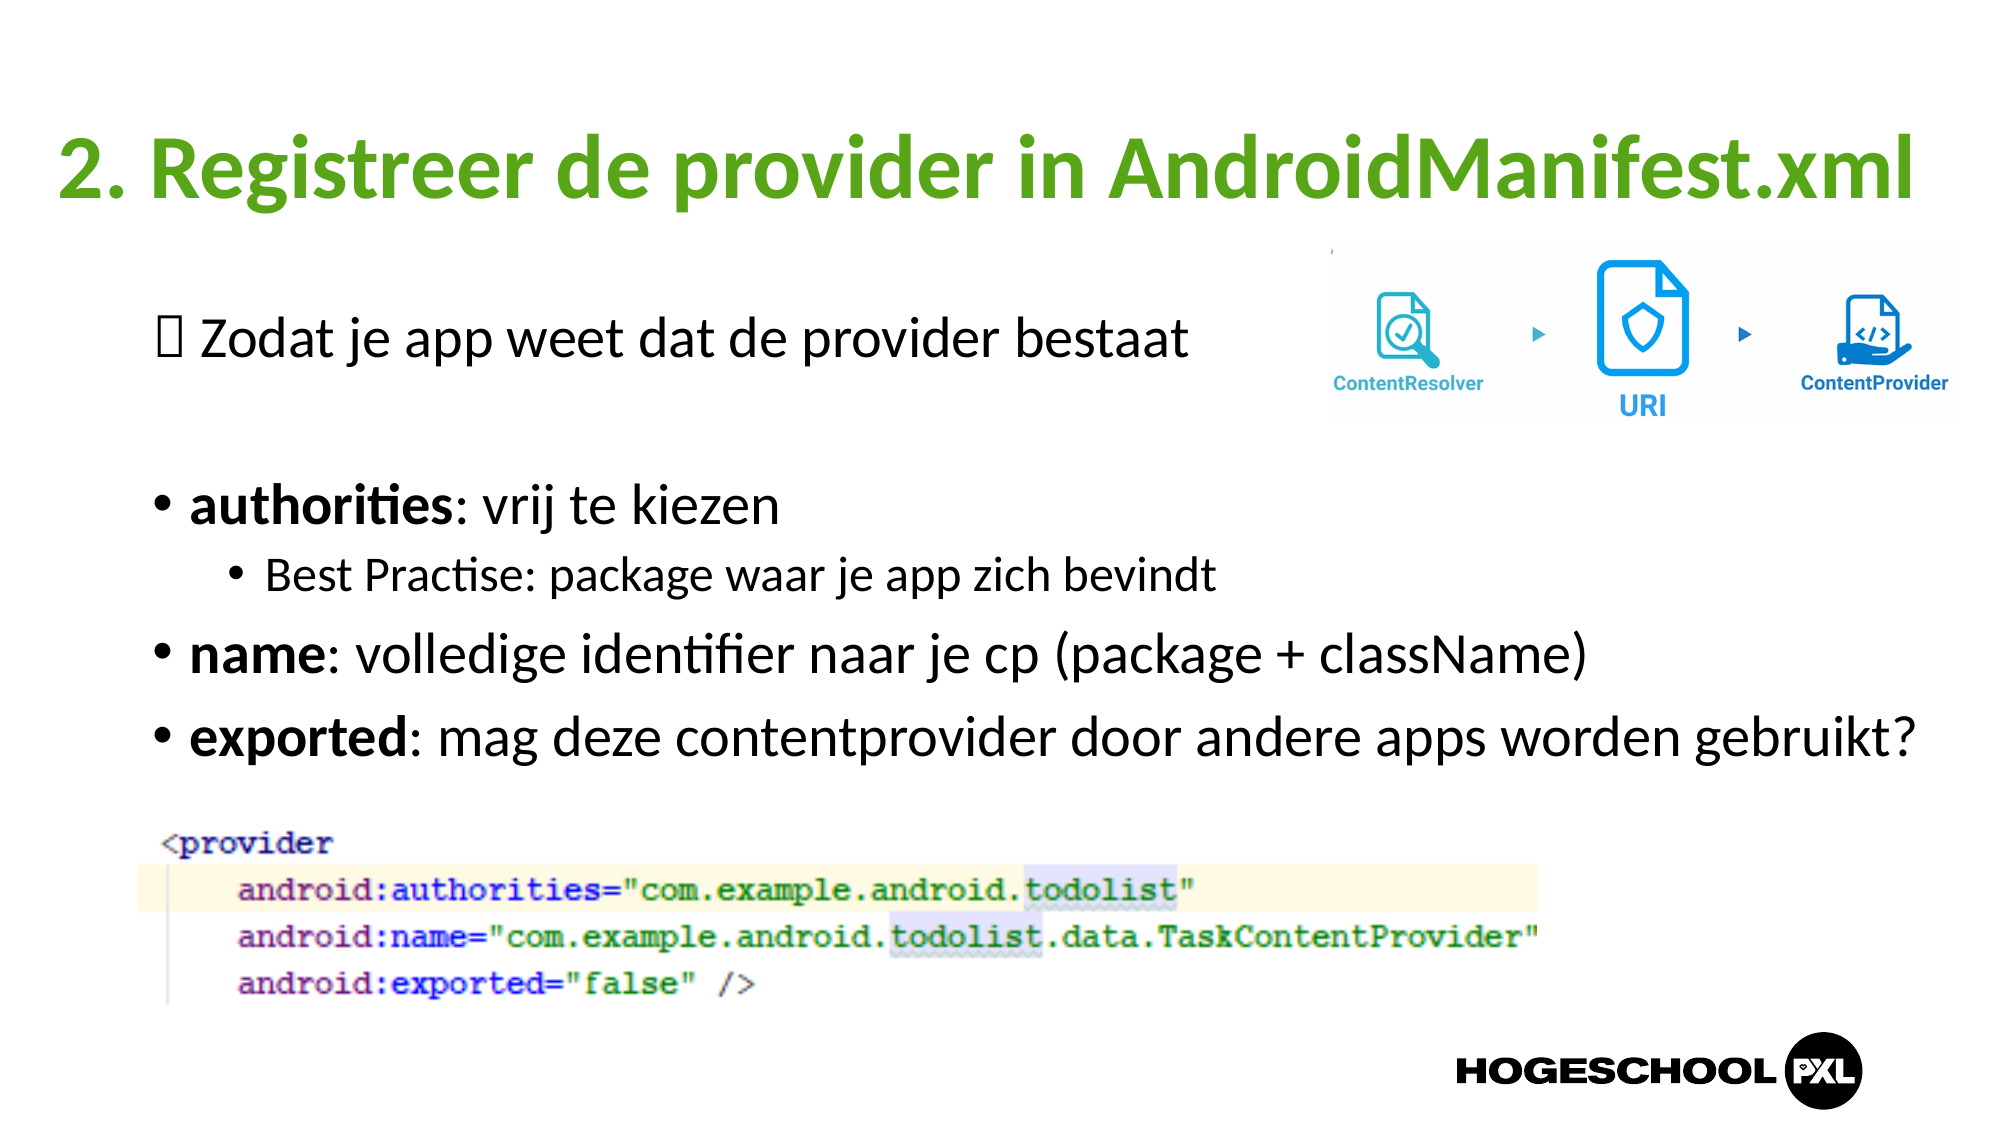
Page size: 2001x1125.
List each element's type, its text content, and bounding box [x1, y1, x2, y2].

title 2. Registreer de provider in AndroidManifest.xml [42, 59, 2000, 278]
picture [1331, 245, 1958, 419]
list  Zodat je app weet dat de provider bestaat authorities: vrij te kiezen Best Practise: package waar je app zich bevindt name: volledige identifier naar je cp (package + className) exported: mag deze contentprovider door andere apps worden gebruikt? [137, 299, 1982, 1014]
picture [137, 802, 1537, 1036]
